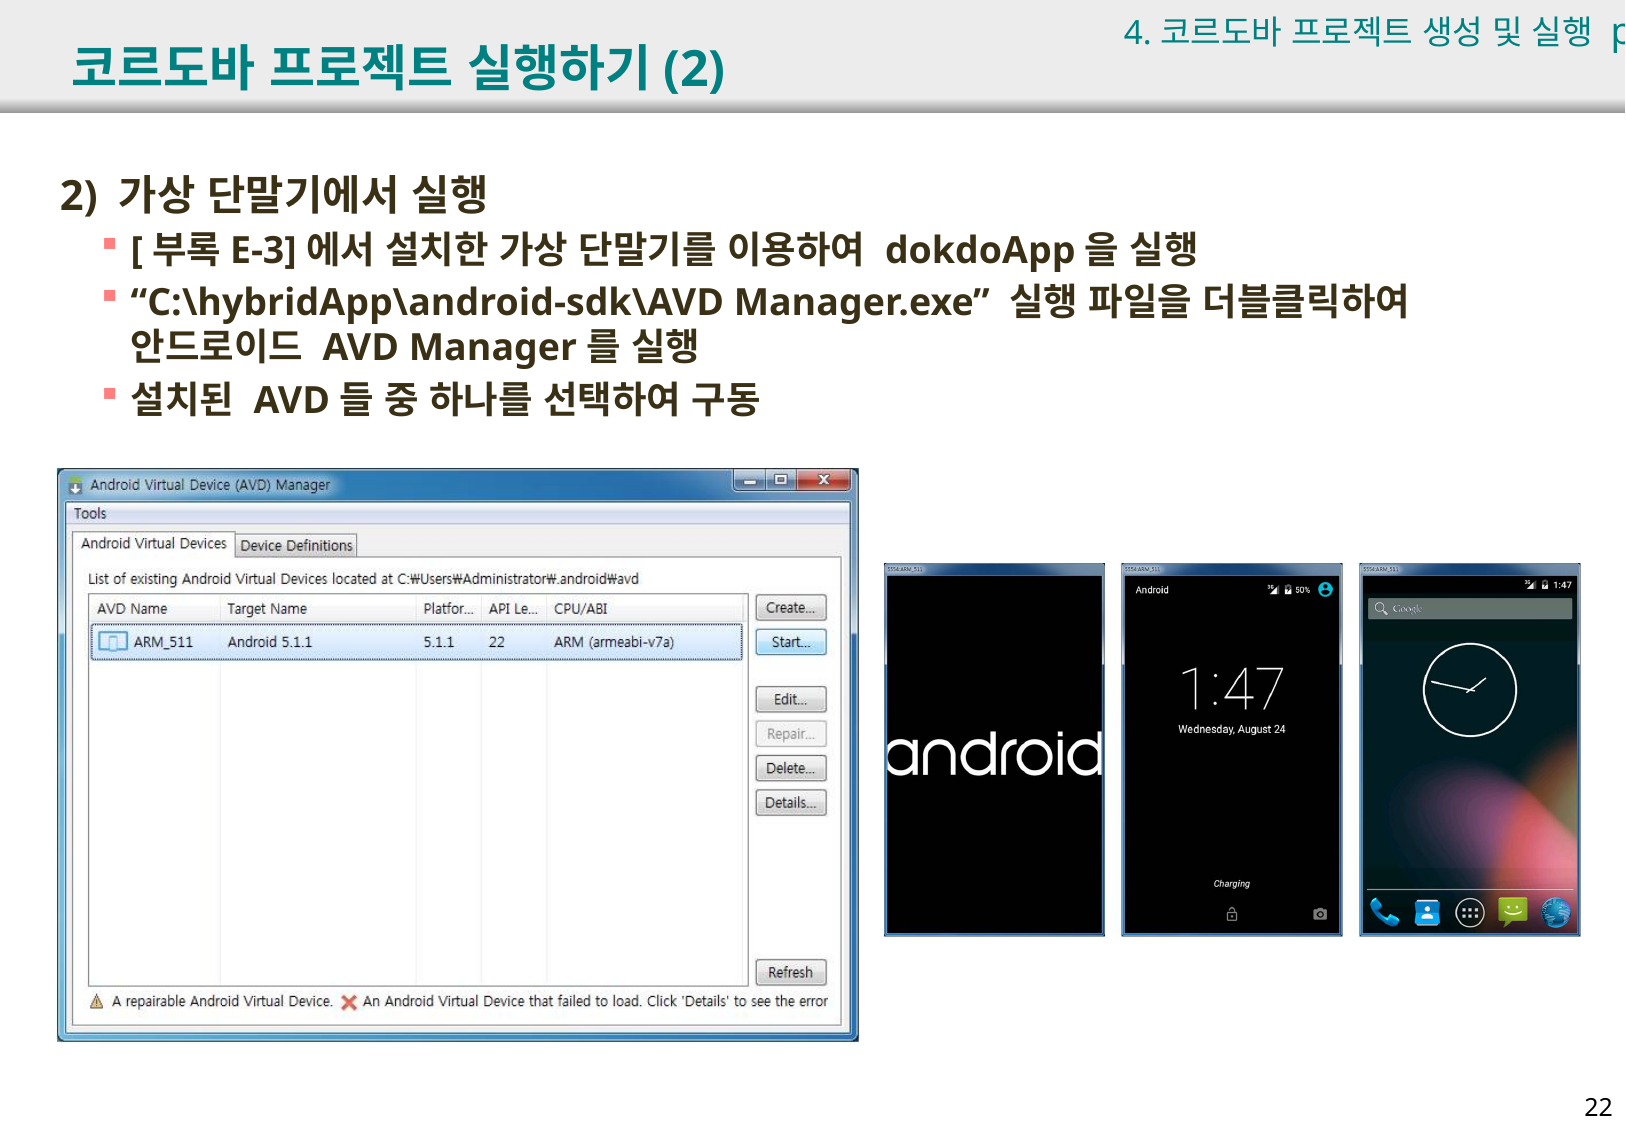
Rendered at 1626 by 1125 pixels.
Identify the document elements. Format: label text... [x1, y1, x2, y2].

title 코르도바 프로젝트 실행하기(2) [56, 75, 1545, 115]
picture [883, 562, 1582, 937]
text_box [0, 0, 1625, 75]
list 2) 가상 단말기에서 실행 [부록E-3]에서 설치한 가상 단말기를 이용하여 dokdoApp을 실행 “C:\hybridApp\android-sdk\AVD Manager.exe” 실행 파일을 더블클릭하여 안드로이드 AVD Manager를 실행 설치된 AVD들 중 하나를 선택하여 구동 [44, 160, 1593, 1095]
picture [56, 467, 860, 1043]
